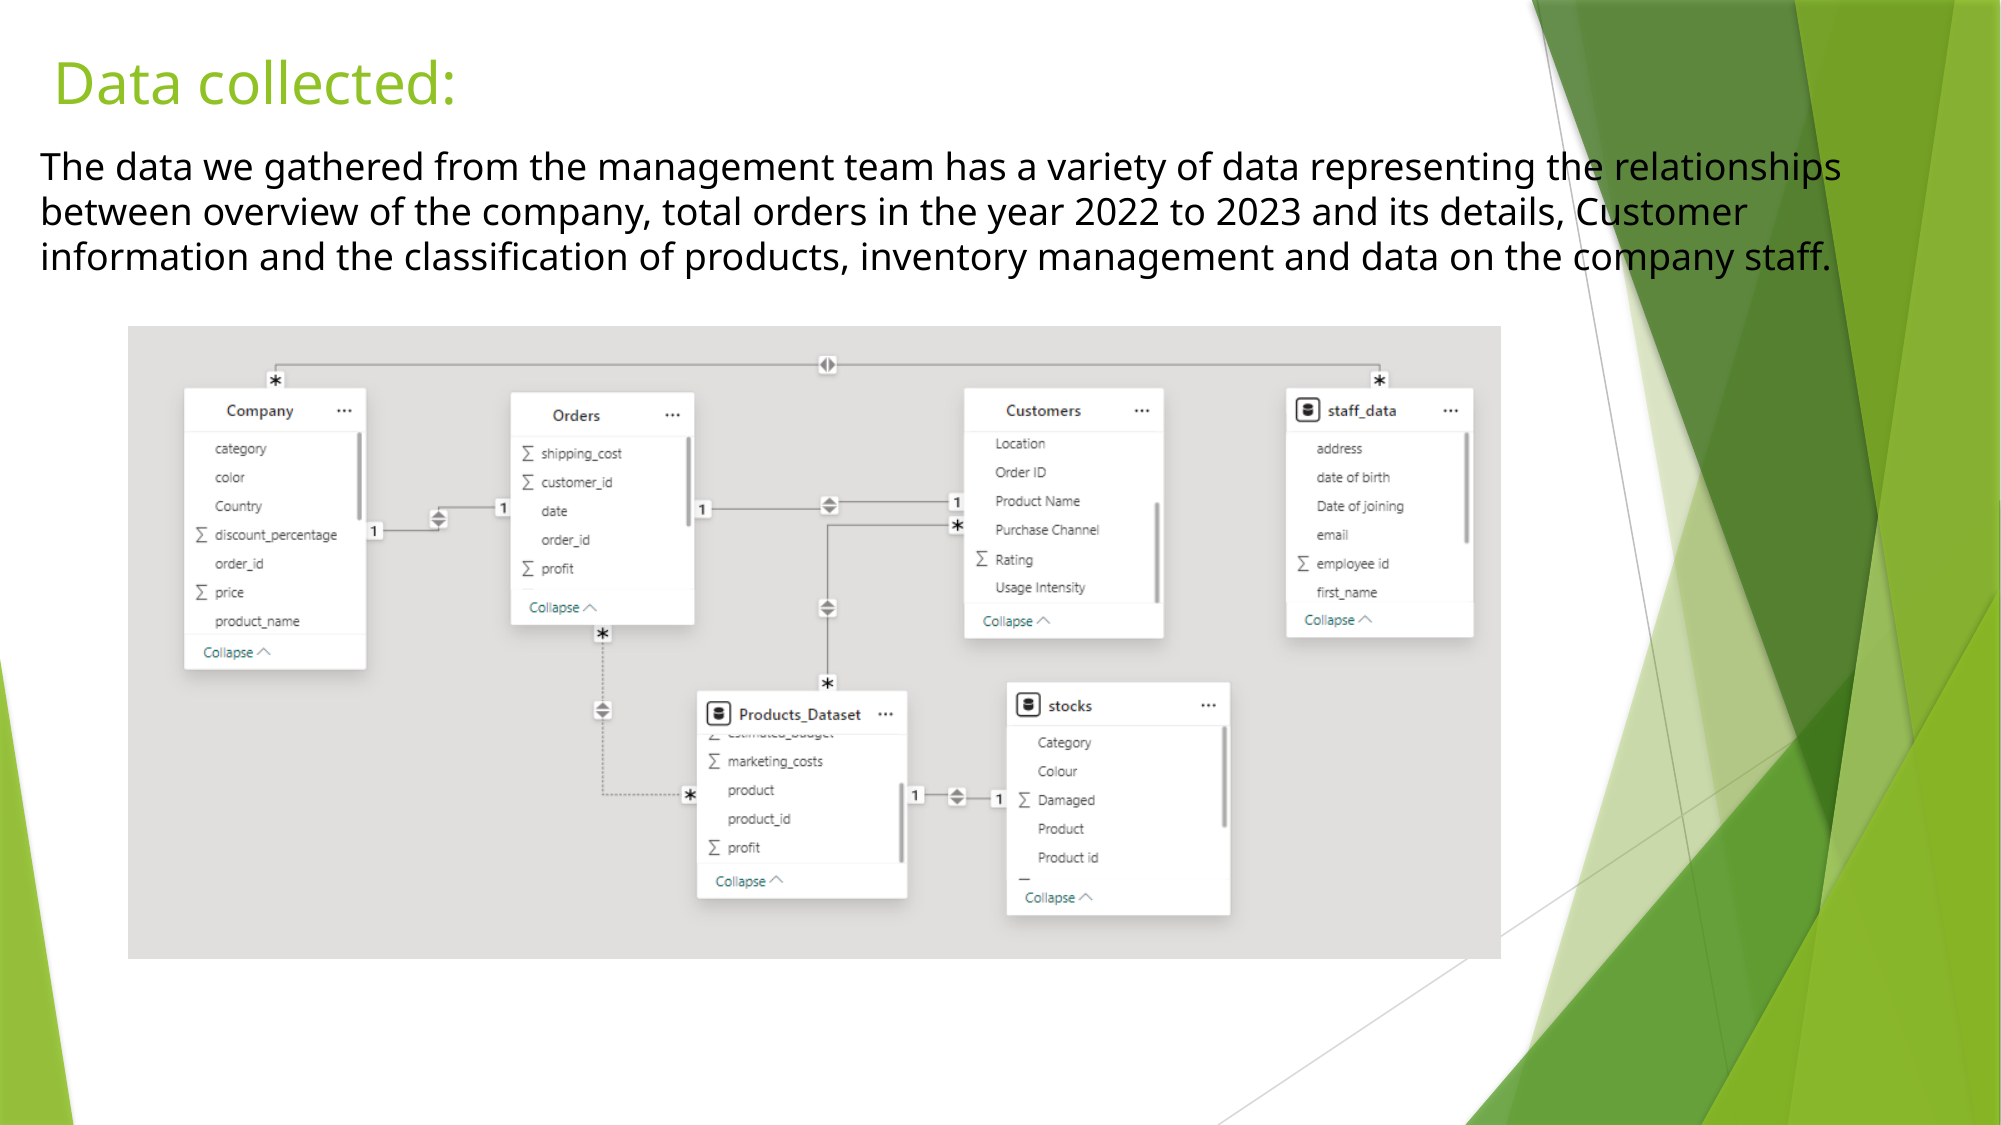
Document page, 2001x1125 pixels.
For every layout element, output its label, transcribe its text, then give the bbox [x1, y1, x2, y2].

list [127, 325, 1502, 960]
title Data collected: [38, 38, 1907, 135]
text_box The data we gathered from the management team has a variety of data representing the relationships between overview of the company, total orders in the year 2022 to 2023 and its details, Customer information and the classification of products, inventory management and data on the company staff. [25, 135, 1920, 286]
